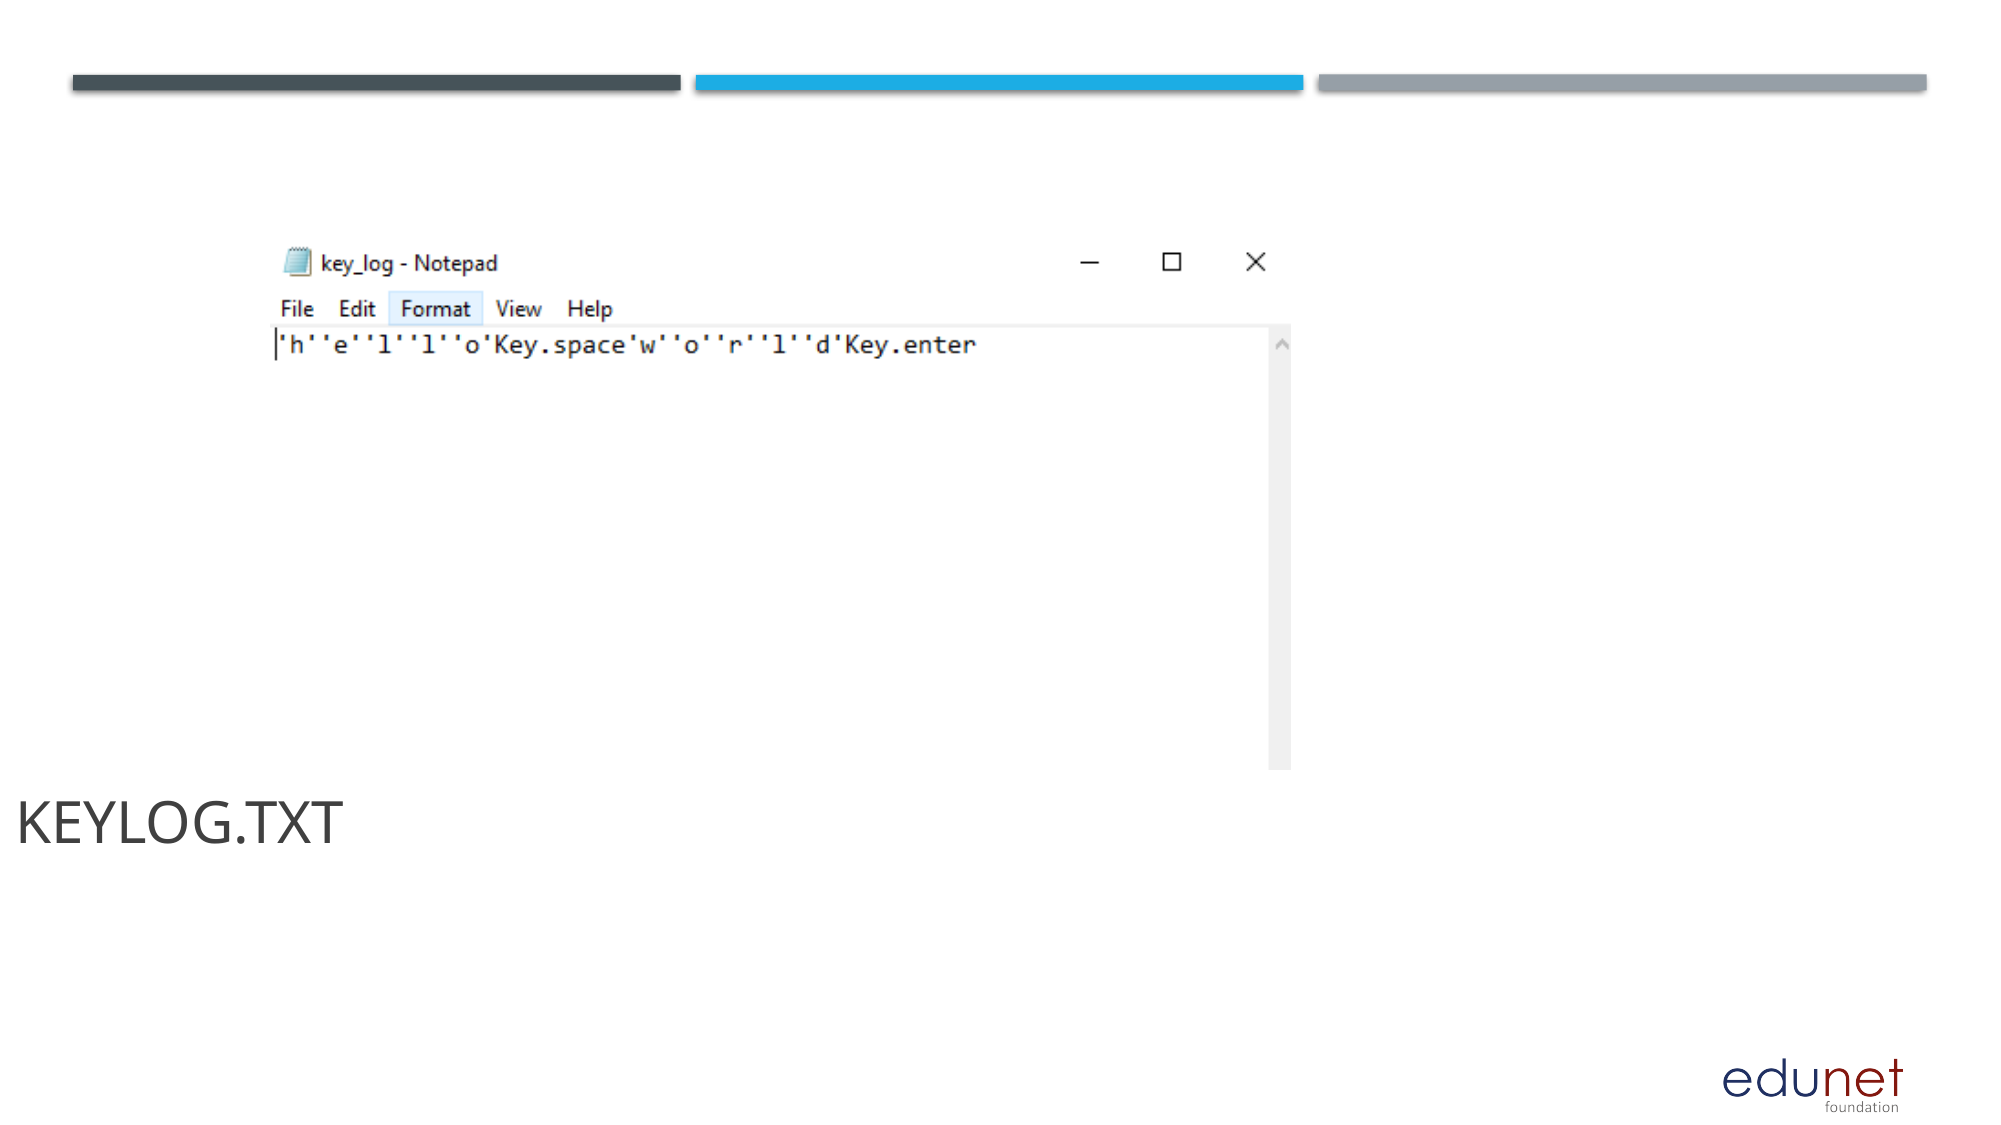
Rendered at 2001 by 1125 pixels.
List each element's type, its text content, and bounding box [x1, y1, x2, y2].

picture [269, 241, 1292, 771]
title Keylog.txt [0, 769, 1810, 863]
picture [1719, 1056, 1905, 1116]
